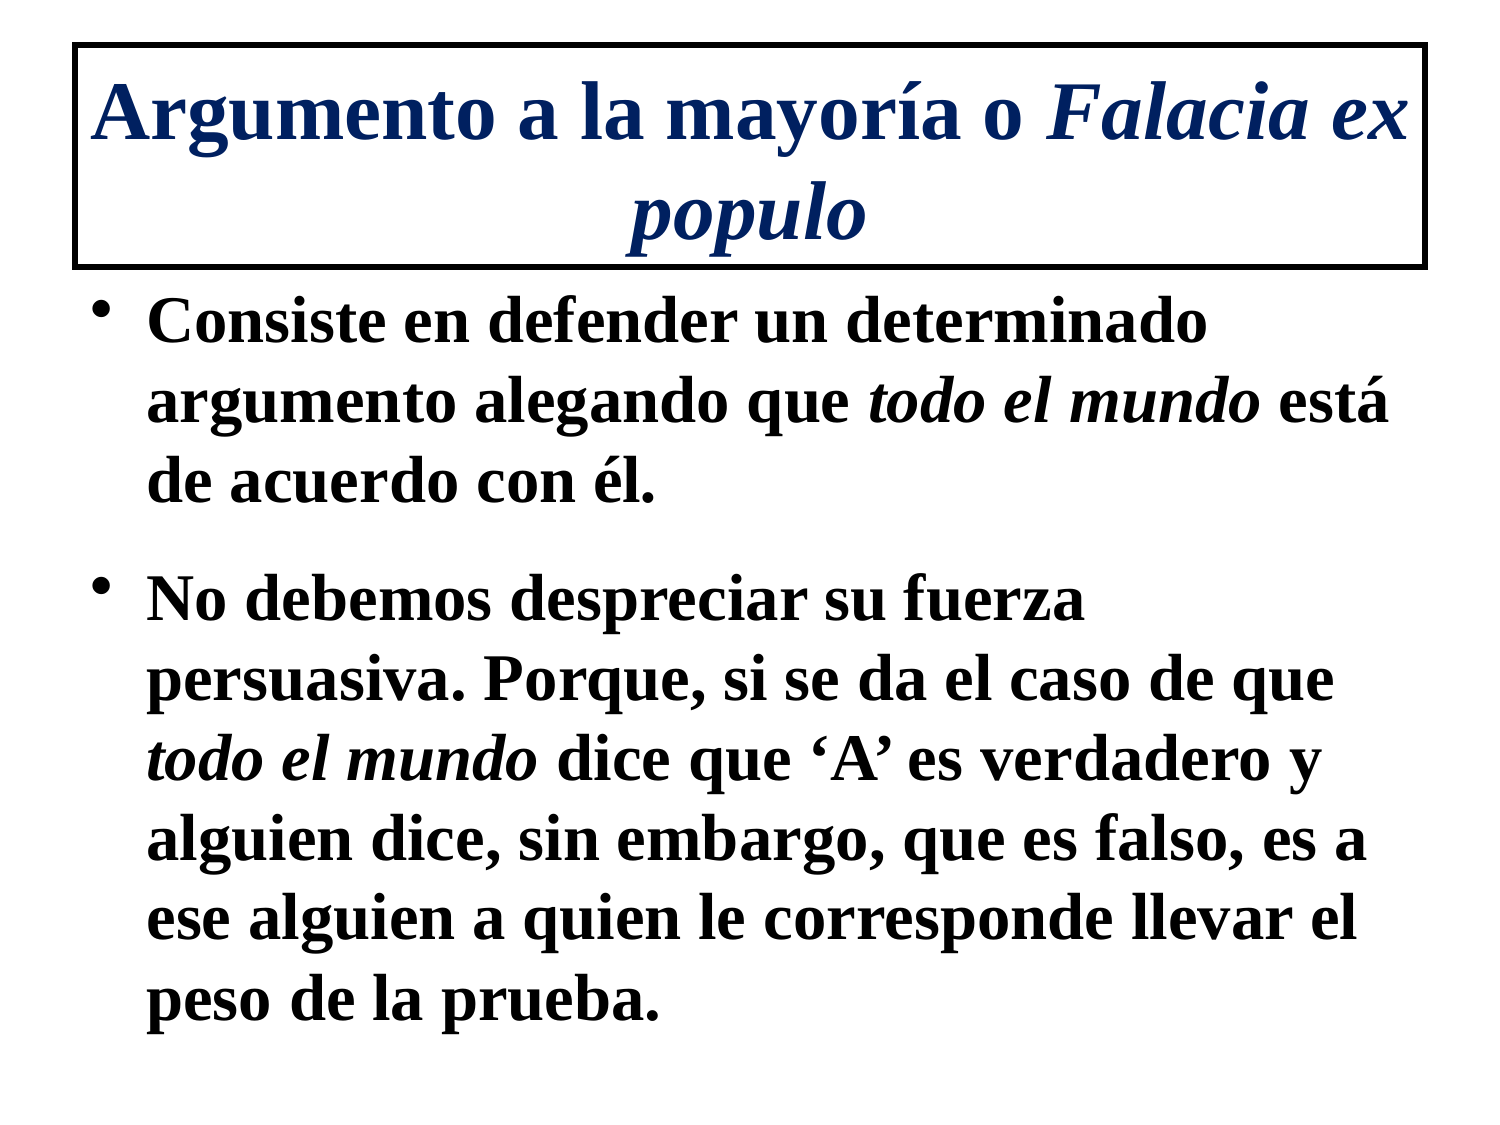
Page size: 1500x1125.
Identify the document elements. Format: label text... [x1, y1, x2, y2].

title Argumento a la mayoría o Falacia ex populo [74, 44, 1426, 268]
list Consiste en defender un determinado argumento alegando que todo el mundo está de acuerdo con él. No debemos despreciar su fuerza persuasiva. Porque, si se da el caso de que todo el mundo dice que ‘A’ es verdadero y alguien dice, sin embargo, que es falso, es a ese alguien a quien le corresponde llevar el peso de la prueba. [74, 268, 1426, 1108]
